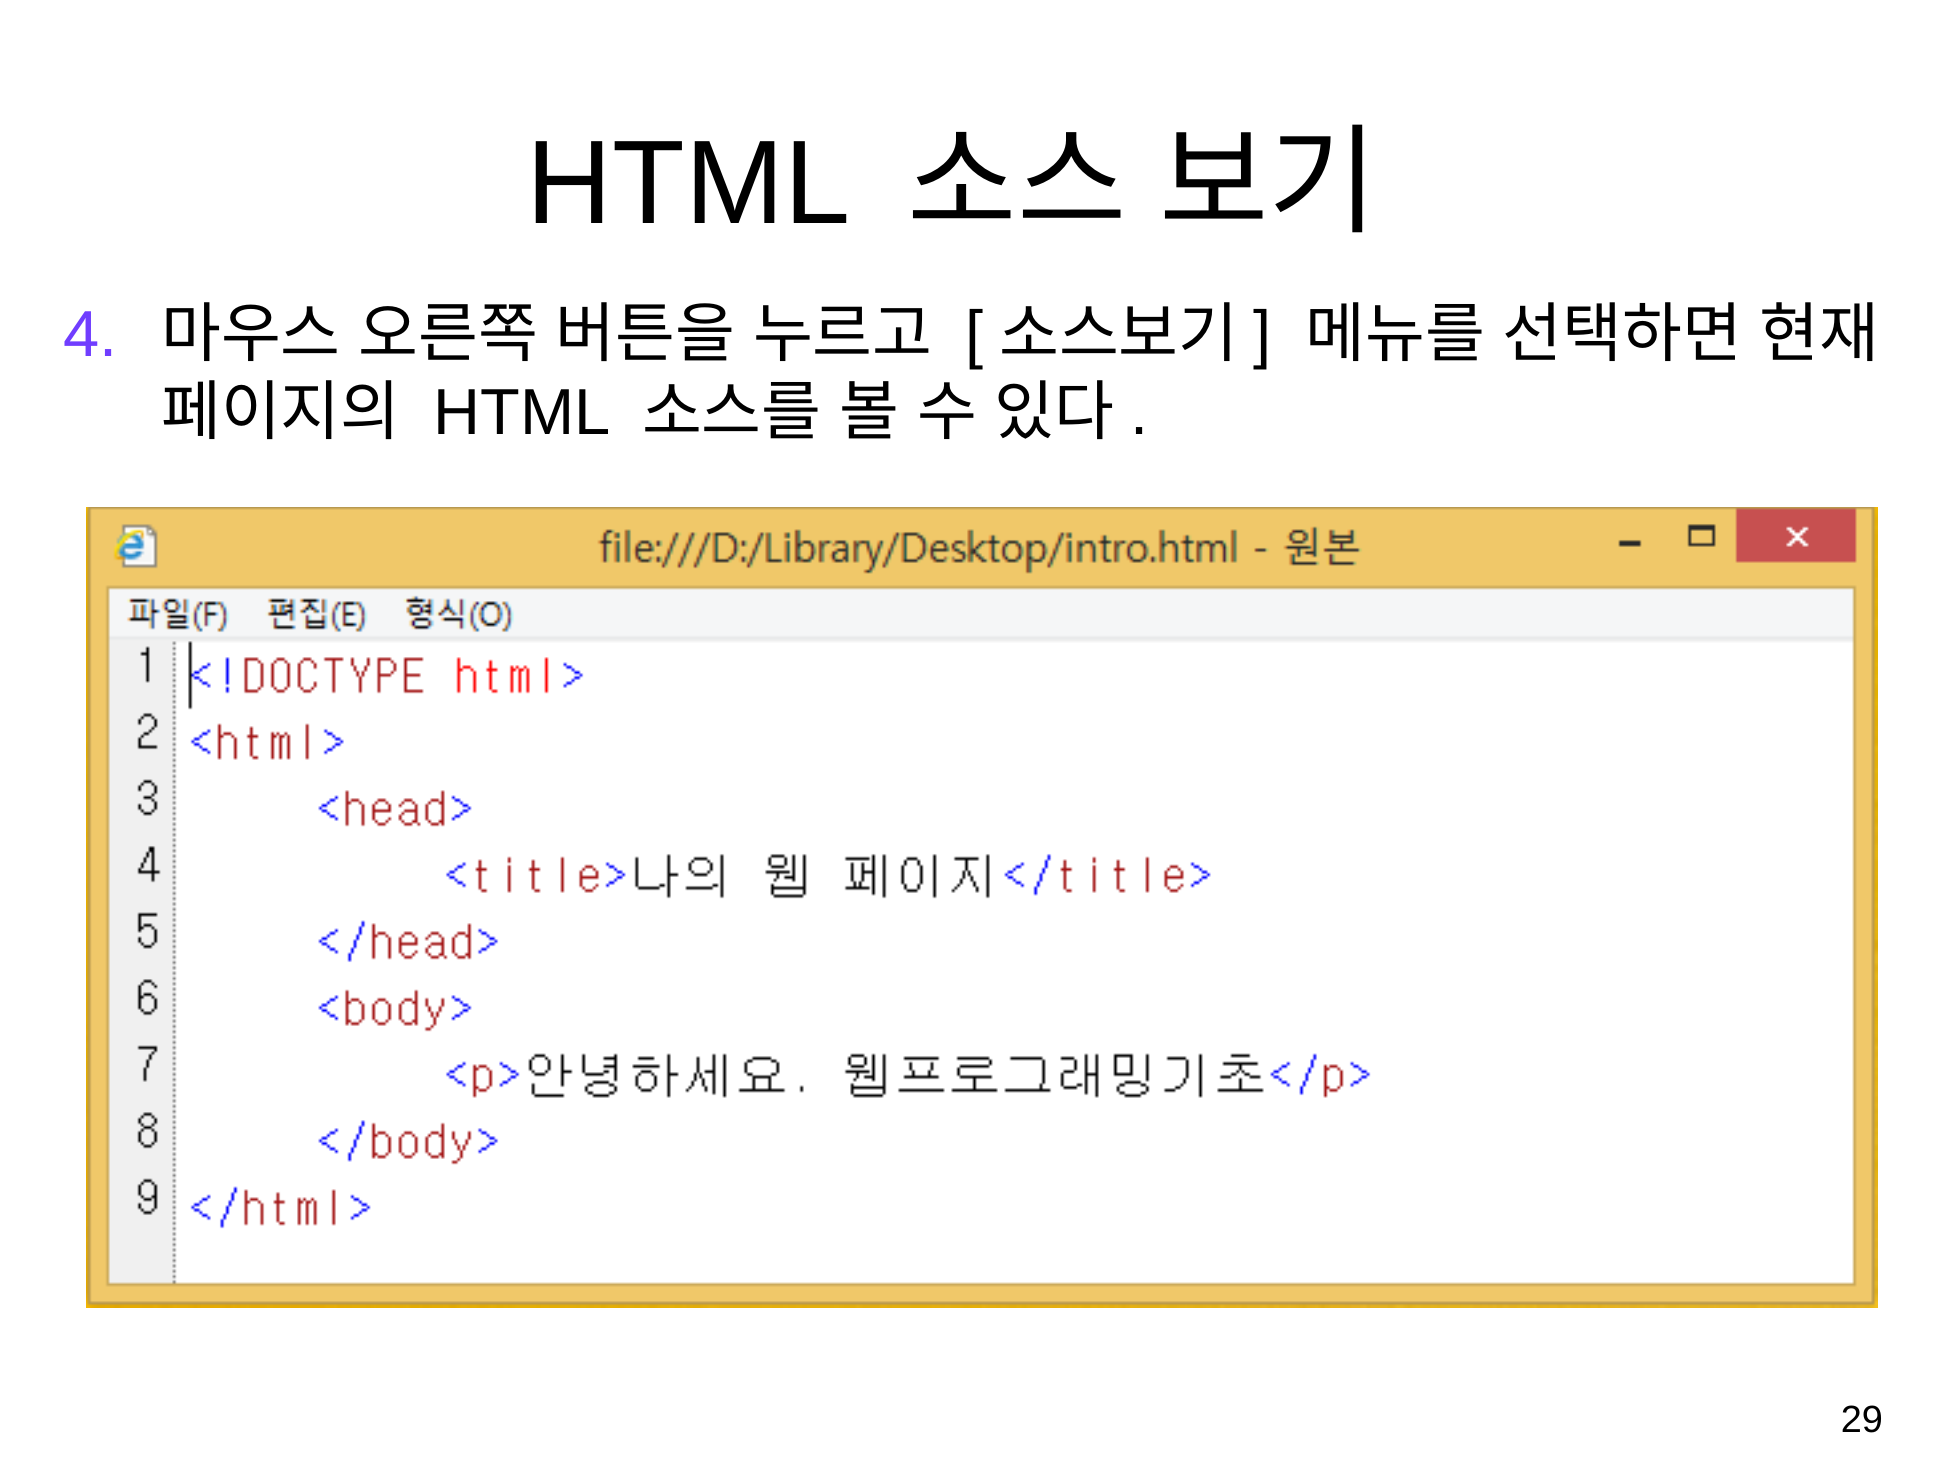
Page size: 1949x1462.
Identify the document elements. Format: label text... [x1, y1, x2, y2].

slide_number 29 [1496, 1372, 1899, 1462]
title HTML 소스 보기 [156, 92, 1749, 255]
picture [86, 507, 1878, 1308]
list 마우스 오른쪽 버튼을 누르고 [소스보기] 메뉴를 선택하면 현재 페이지의 HTML 소스를 볼 수 있다. [48, 284, 1897, 1343]
